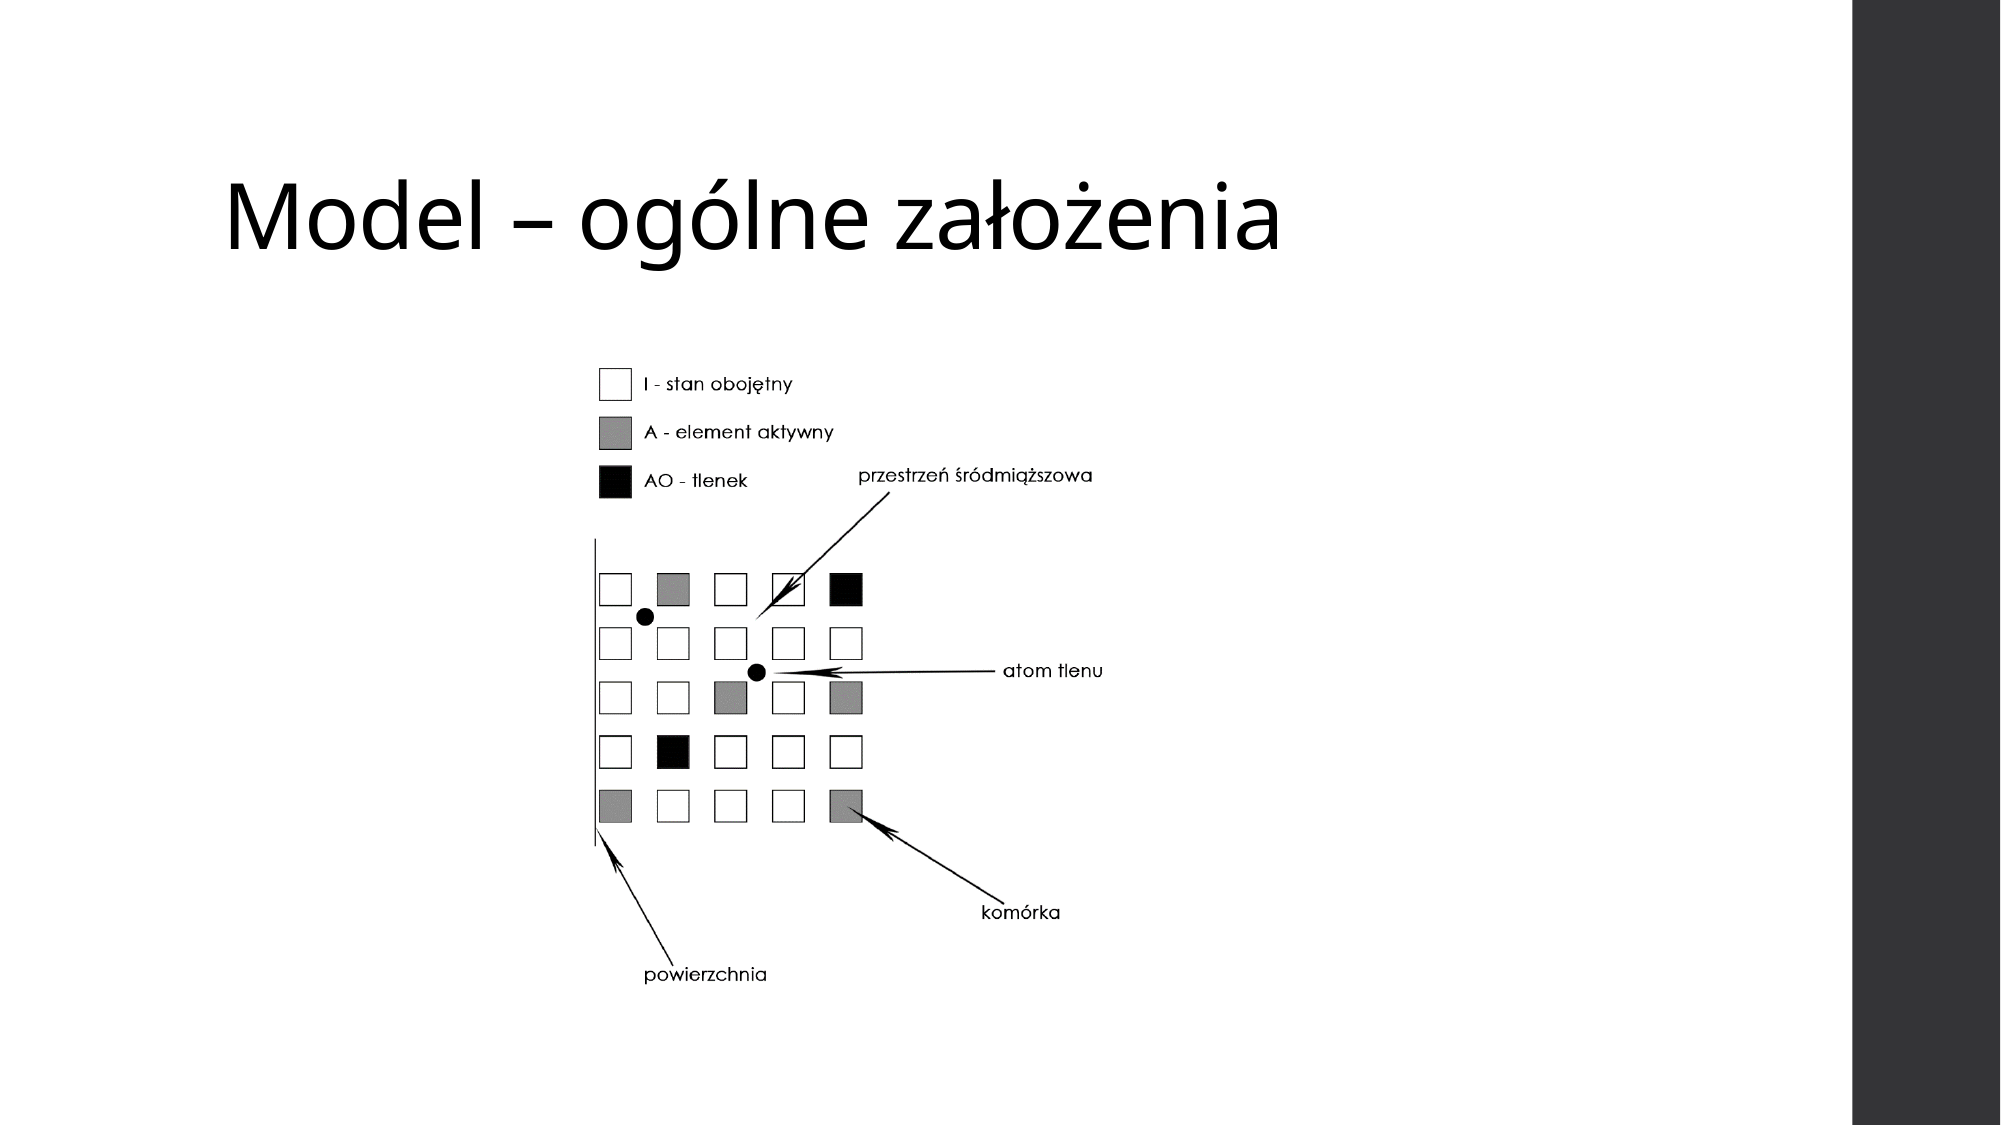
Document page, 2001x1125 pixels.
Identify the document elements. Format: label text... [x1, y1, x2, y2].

title Model – ogólne założenia [206, 60, 1797, 278]
picture [519, 298, 1257, 1017]
